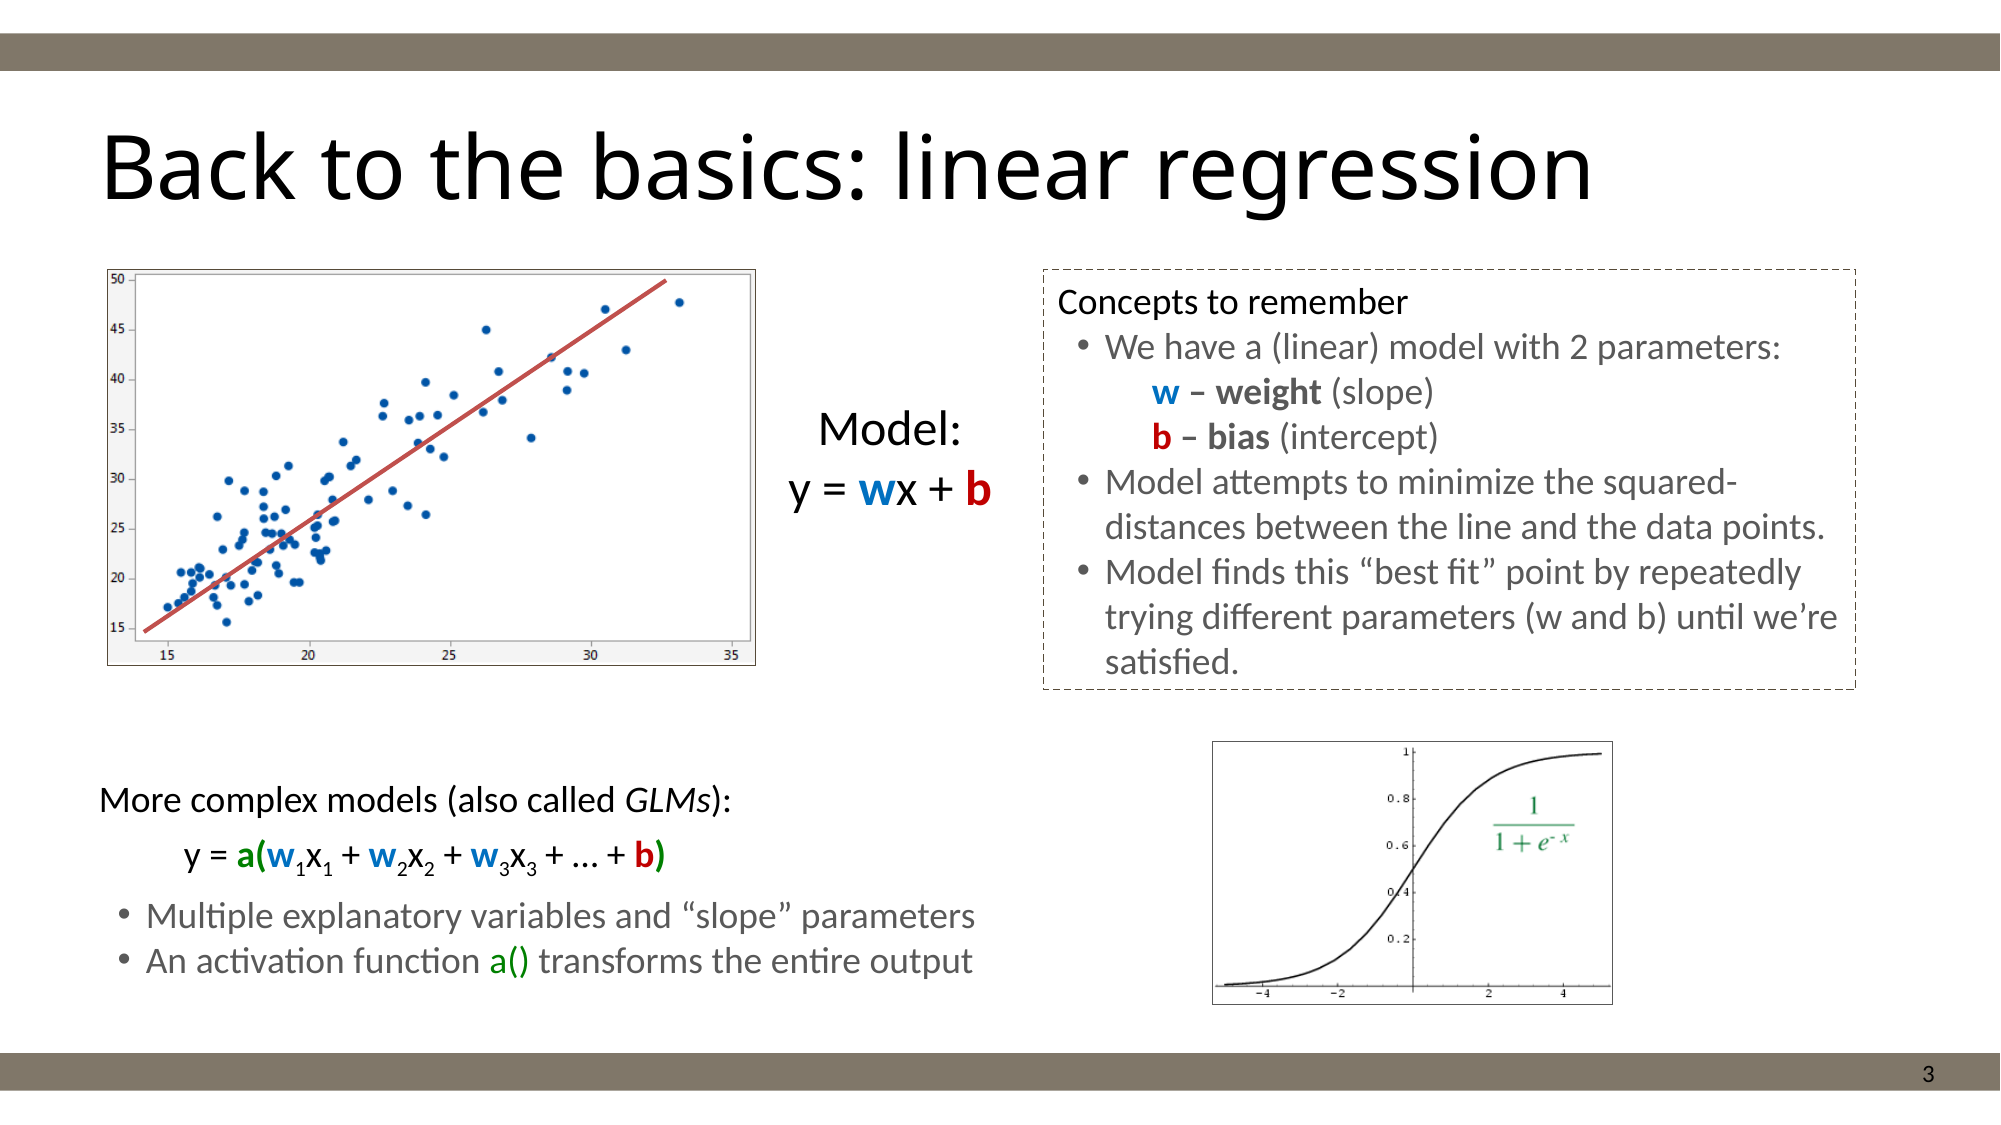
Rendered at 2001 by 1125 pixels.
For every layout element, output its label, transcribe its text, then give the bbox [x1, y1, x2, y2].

picture [107, 269, 756, 666]
picture [1212, 741, 1613, 1005]
text_box More complex models (also called GLMs): y = a(w1x1 + w2x2 + w3x3 + … + b) Multiple explanatory variables and “slope” parameters An activation function a() transforms the entire output [84, 767, 1107, 988]
text_box Concepts to remember We have a (linear) model with 2 parameters: w – weight (slope) b – bias (intercept) Model attempts to minimize the squared-distances between the line and the data points. Model finds this “best fit” point by repeatedly trying different parameters (w and b) until we’re satisfied. [1043, 269, 1856, 690]
title Back to the basics: linear regression [84, 114, 1916, 226]
text_box [0, 1052, 1845, 1092]
text_box [1950, 1052, 2000, 1092]
text_box 3 [1845, 1042, 1950, 1103]
text_box Model: y = wx + b [769, 387, 1011, 523]
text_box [143, 280, 667, 632]
text_box [0, 32, 2000, 72]
